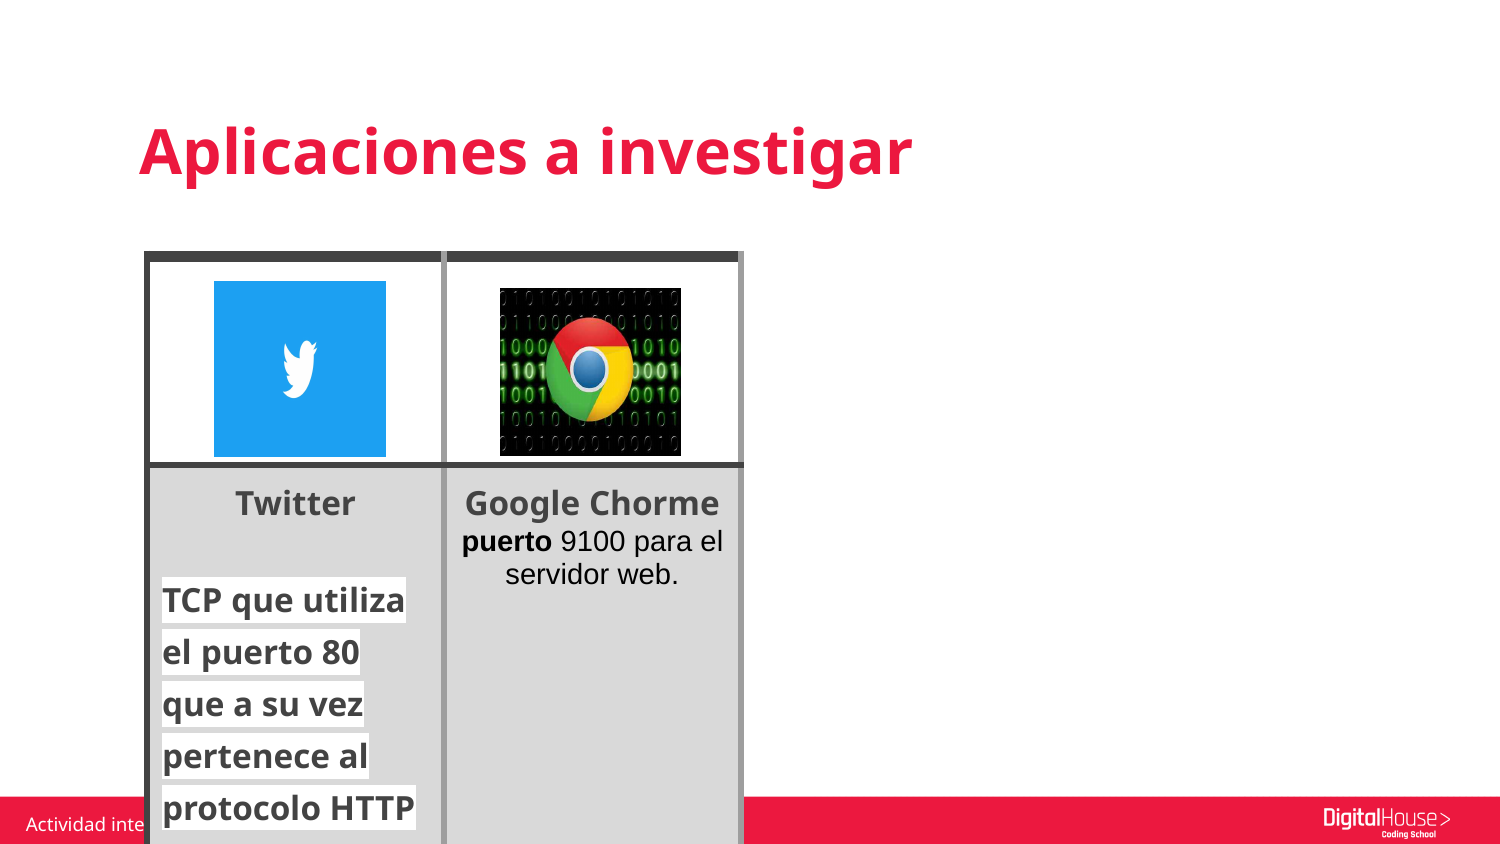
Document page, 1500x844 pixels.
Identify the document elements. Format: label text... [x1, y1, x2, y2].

table_header [447, 262, 738, 462]
table_cell Twitter TCP que utiliza el puerto 80 que a su vez pertenece al protocolo HTTP [150, 468, 441, 844]
text_box Aplicaciones a investigar [124, 99, 1019, 203]
picture [1324, 808, 1450, 839]
table_cell Google Chorme puerto 9100 para el servidor web. [447, 468, 738, 844]
picture [462, 288, 719, 457]
table_header [150, 262, 441, 462]
picture [214, 281, 386, 457]
